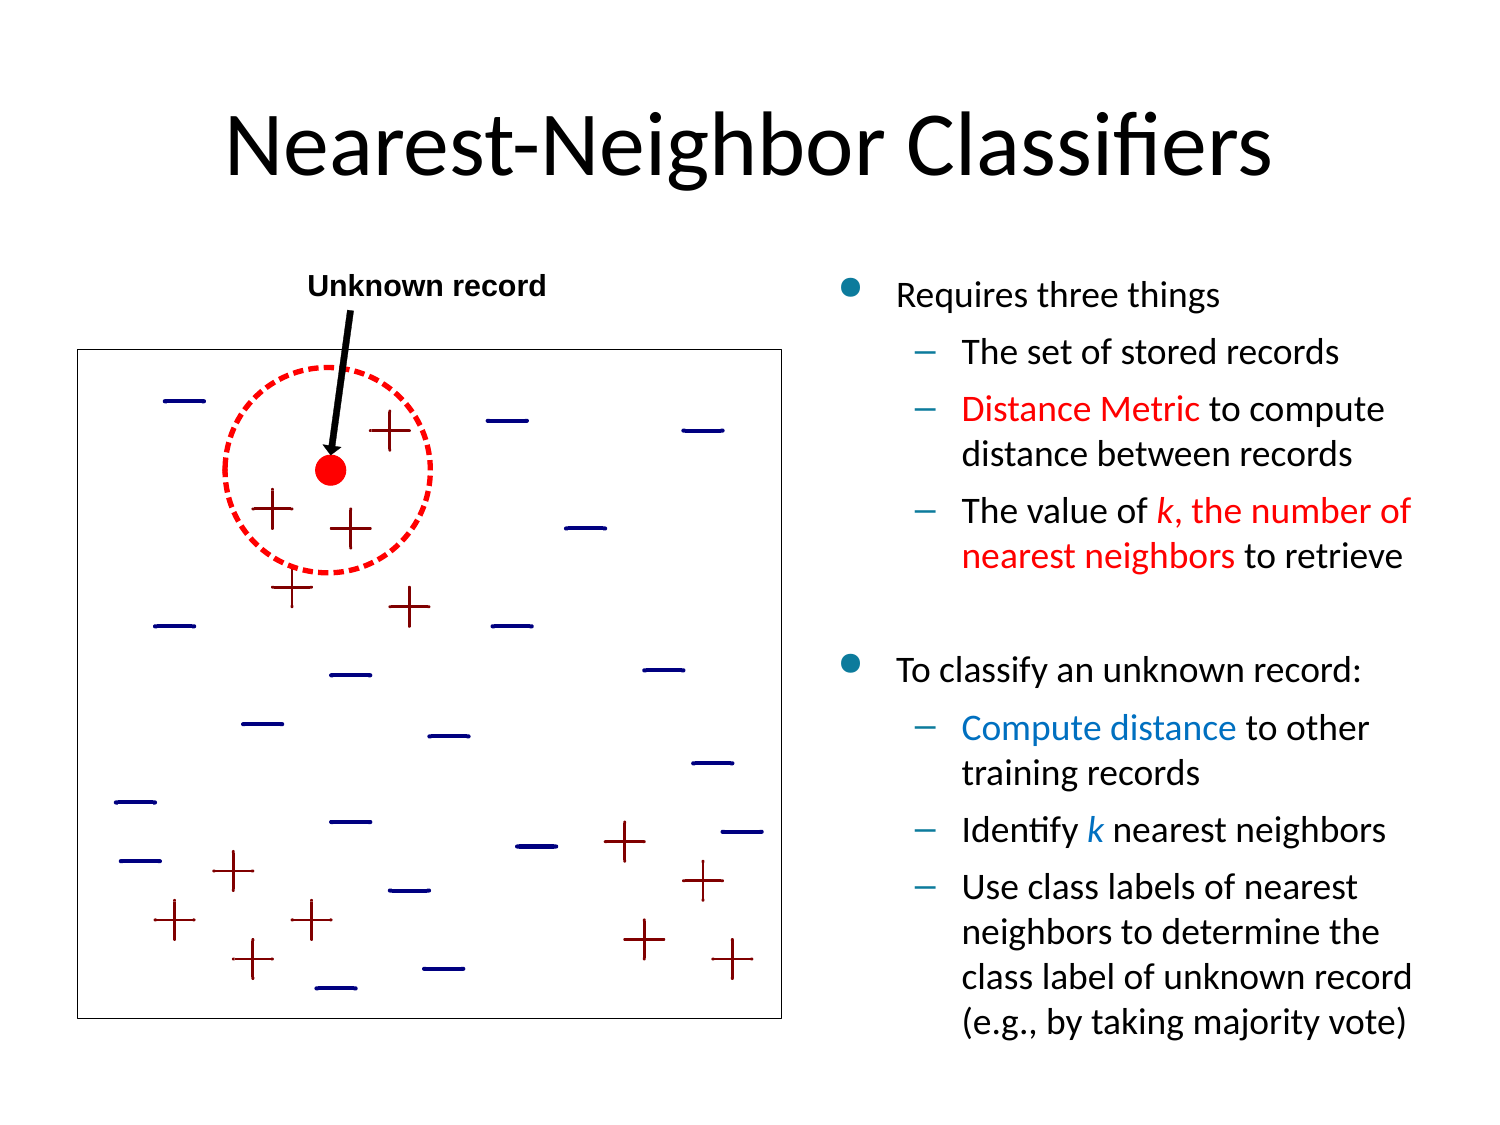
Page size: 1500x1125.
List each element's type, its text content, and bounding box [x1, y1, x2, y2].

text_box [74, 262, 784, 1101]
text_box Requires three things The set of stored records Distance Metric to compute distance between records The value of k, the number of nearest neighbors to retrieve To classify an unknown record: Compute distance to other training records Identify k nearest neighbors Use class labels of nearest neighbors to determine the class label of unknown record (e.g., by taking majority vote) [825, 262, 1475, 1088]
title Nearest-Neighbor Classifiers [75, 45, 1425, 233]
